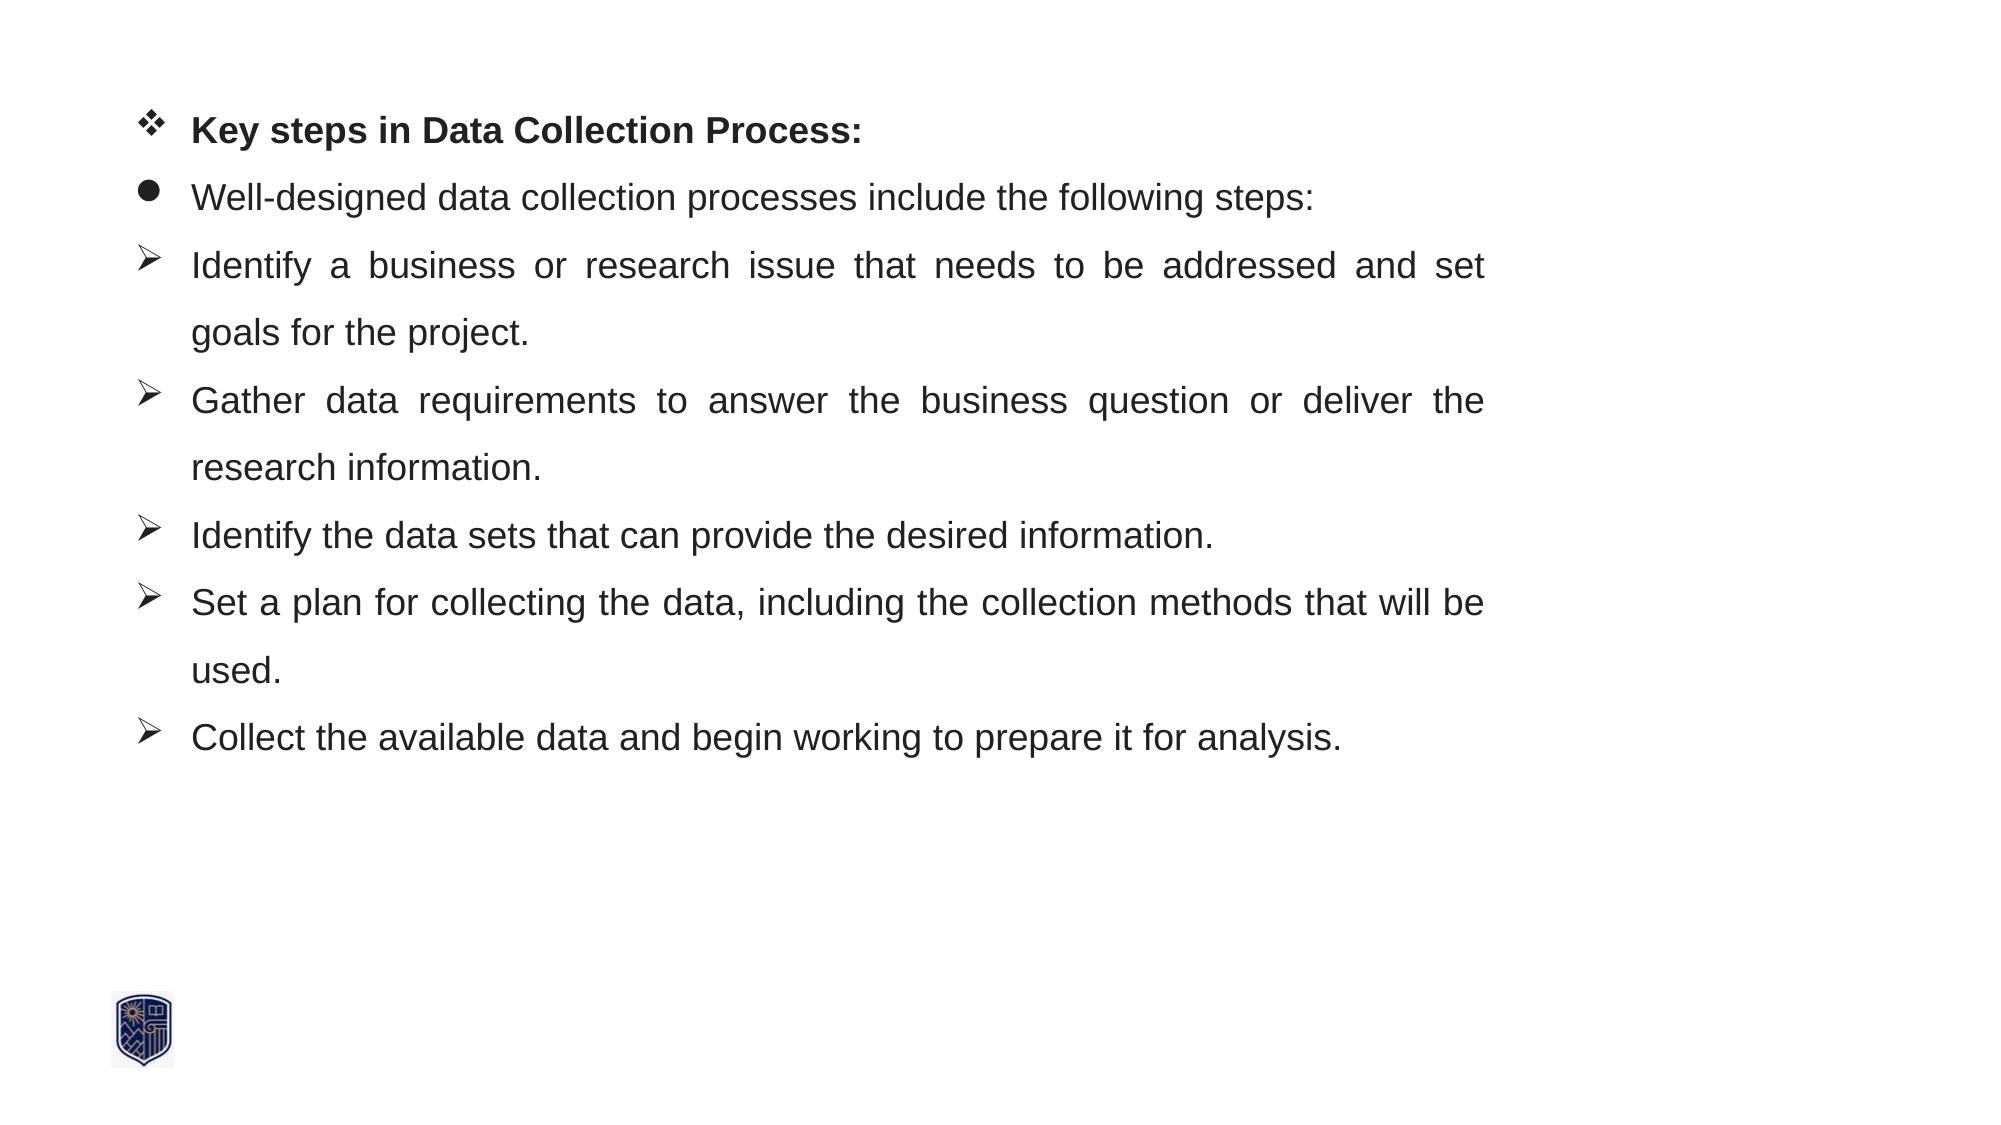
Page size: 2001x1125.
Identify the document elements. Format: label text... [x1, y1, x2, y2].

text_box Key steps in Data Collection Process: Well-designed data collection processes include the following steps: Identify a business or research issue that needs to be addressed and set goals for the project. Gather data requirements to answer the business question or deliver the research information. Identify the data sets that can provide the desired information. Set a plan for collecting the data, including the collection methods that will be used. Collect the available data and begin working to prepare it for analysis. [119, 75, 1500, 766]
picture [111, 991, 174, 1068]
